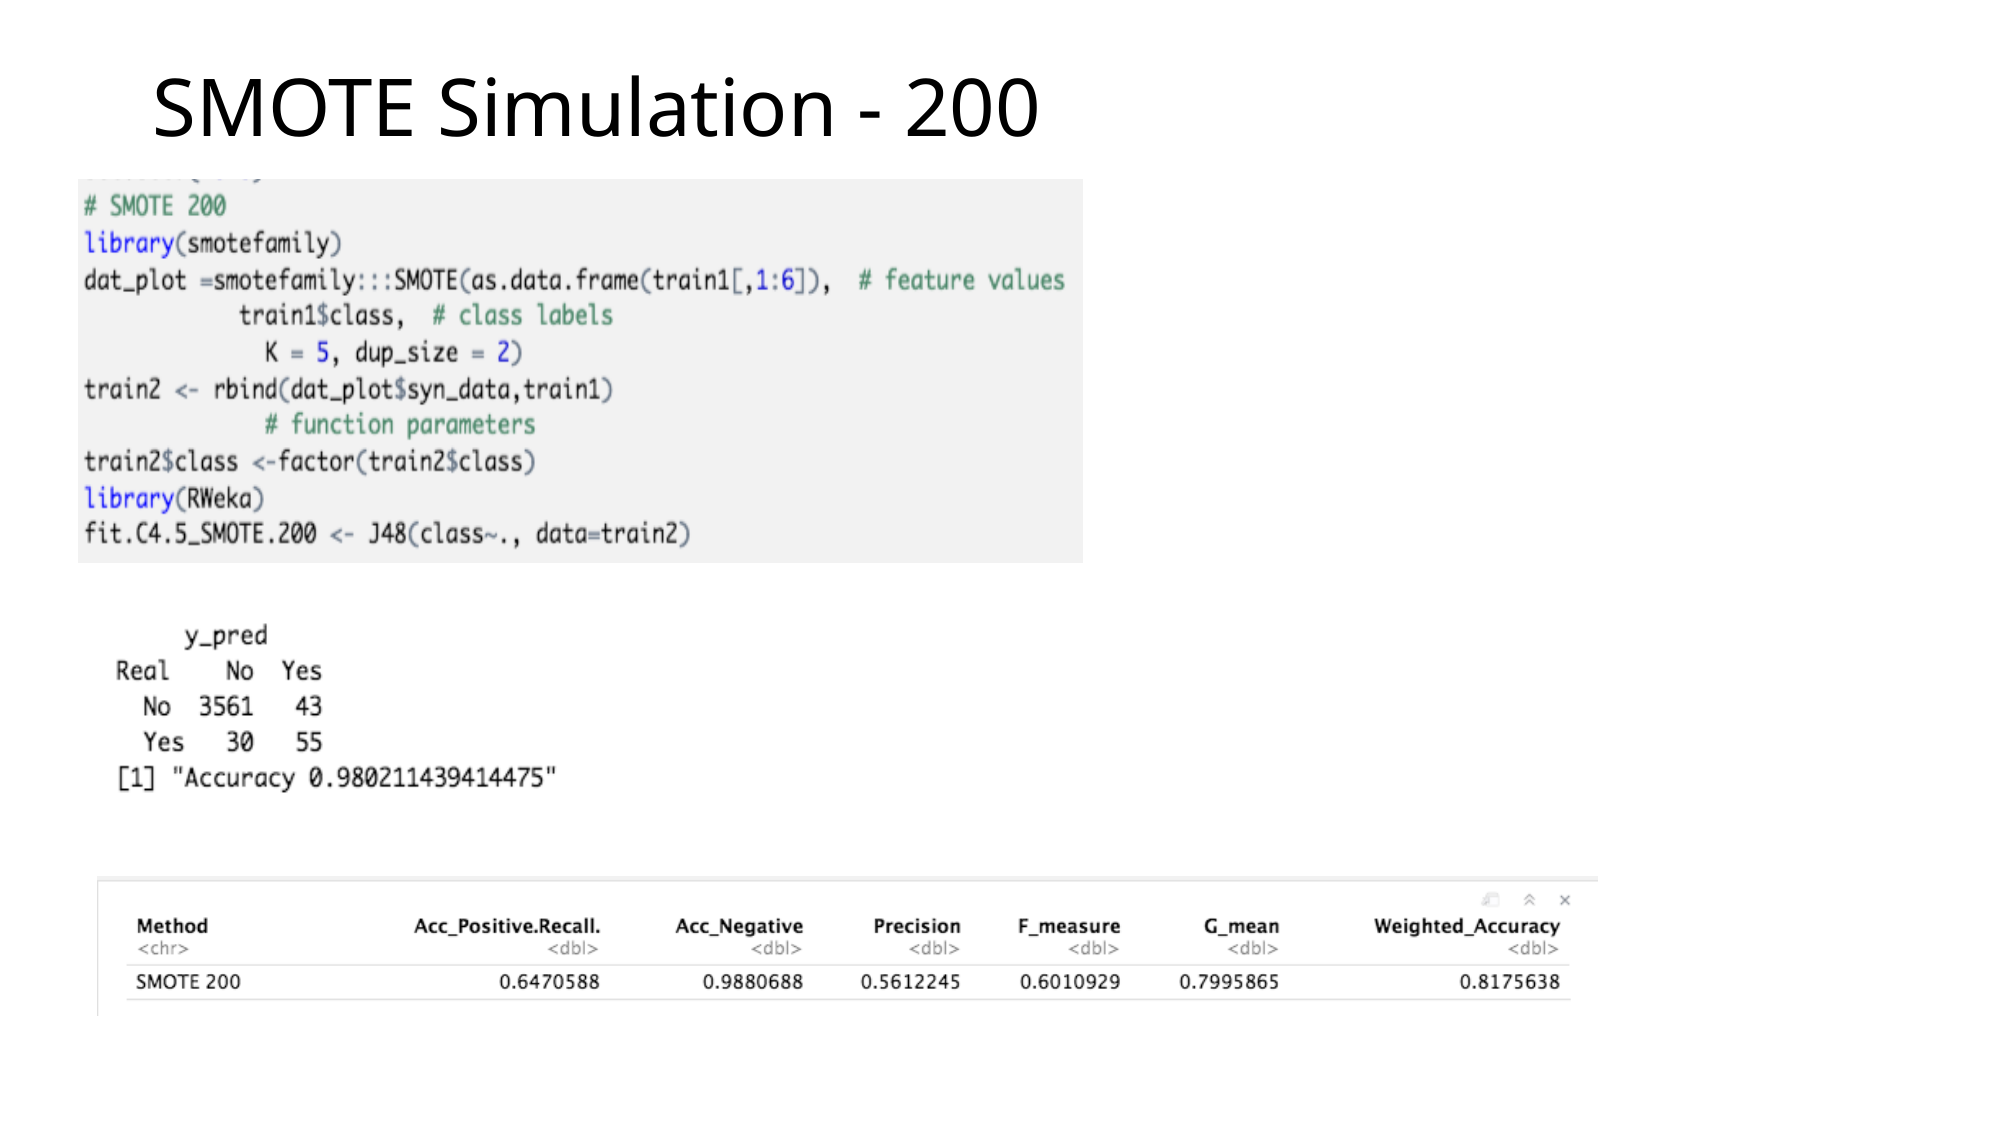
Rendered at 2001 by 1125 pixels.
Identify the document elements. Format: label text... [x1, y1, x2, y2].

picture [78, 179, 1083, 563]
title SMOTE Simulation - 200 [137, 59, 1863, 162]
picture [97, 876, 1598, 1016]
picture [103, 579, 581, 804]
